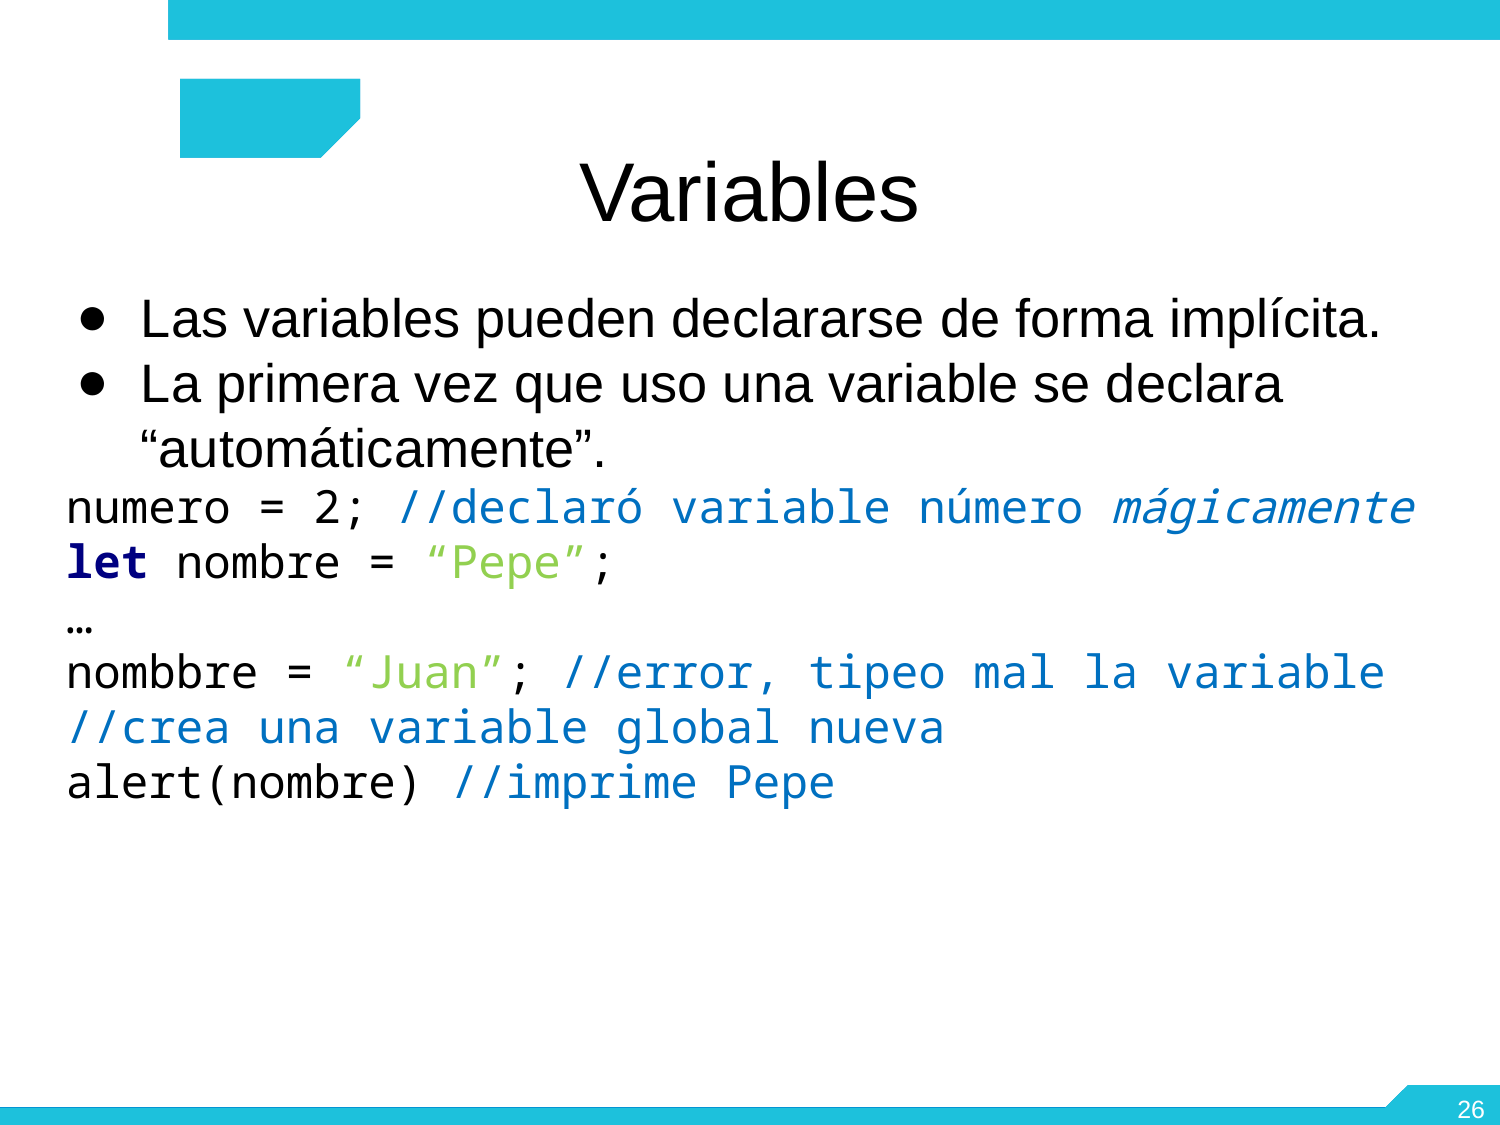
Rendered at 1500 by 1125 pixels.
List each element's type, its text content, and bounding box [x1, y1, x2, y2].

text_box 26 [1408, 1078, 1500, 1125]
text_box Las variables pueden declararse de forma implícita. La primera vez que uso una variable se declara “automáticamente”. numero = 2; //declaró variable número mágicamente let nombre = “Pepe”; … nombbre = “Juan”; //error, tipeo mal la variable //crea una variable global nueva alert(nombre) //imprime Pepe [51, 275, 1449, 1053]
text_box Variables [103, 45, 1397, 246]
